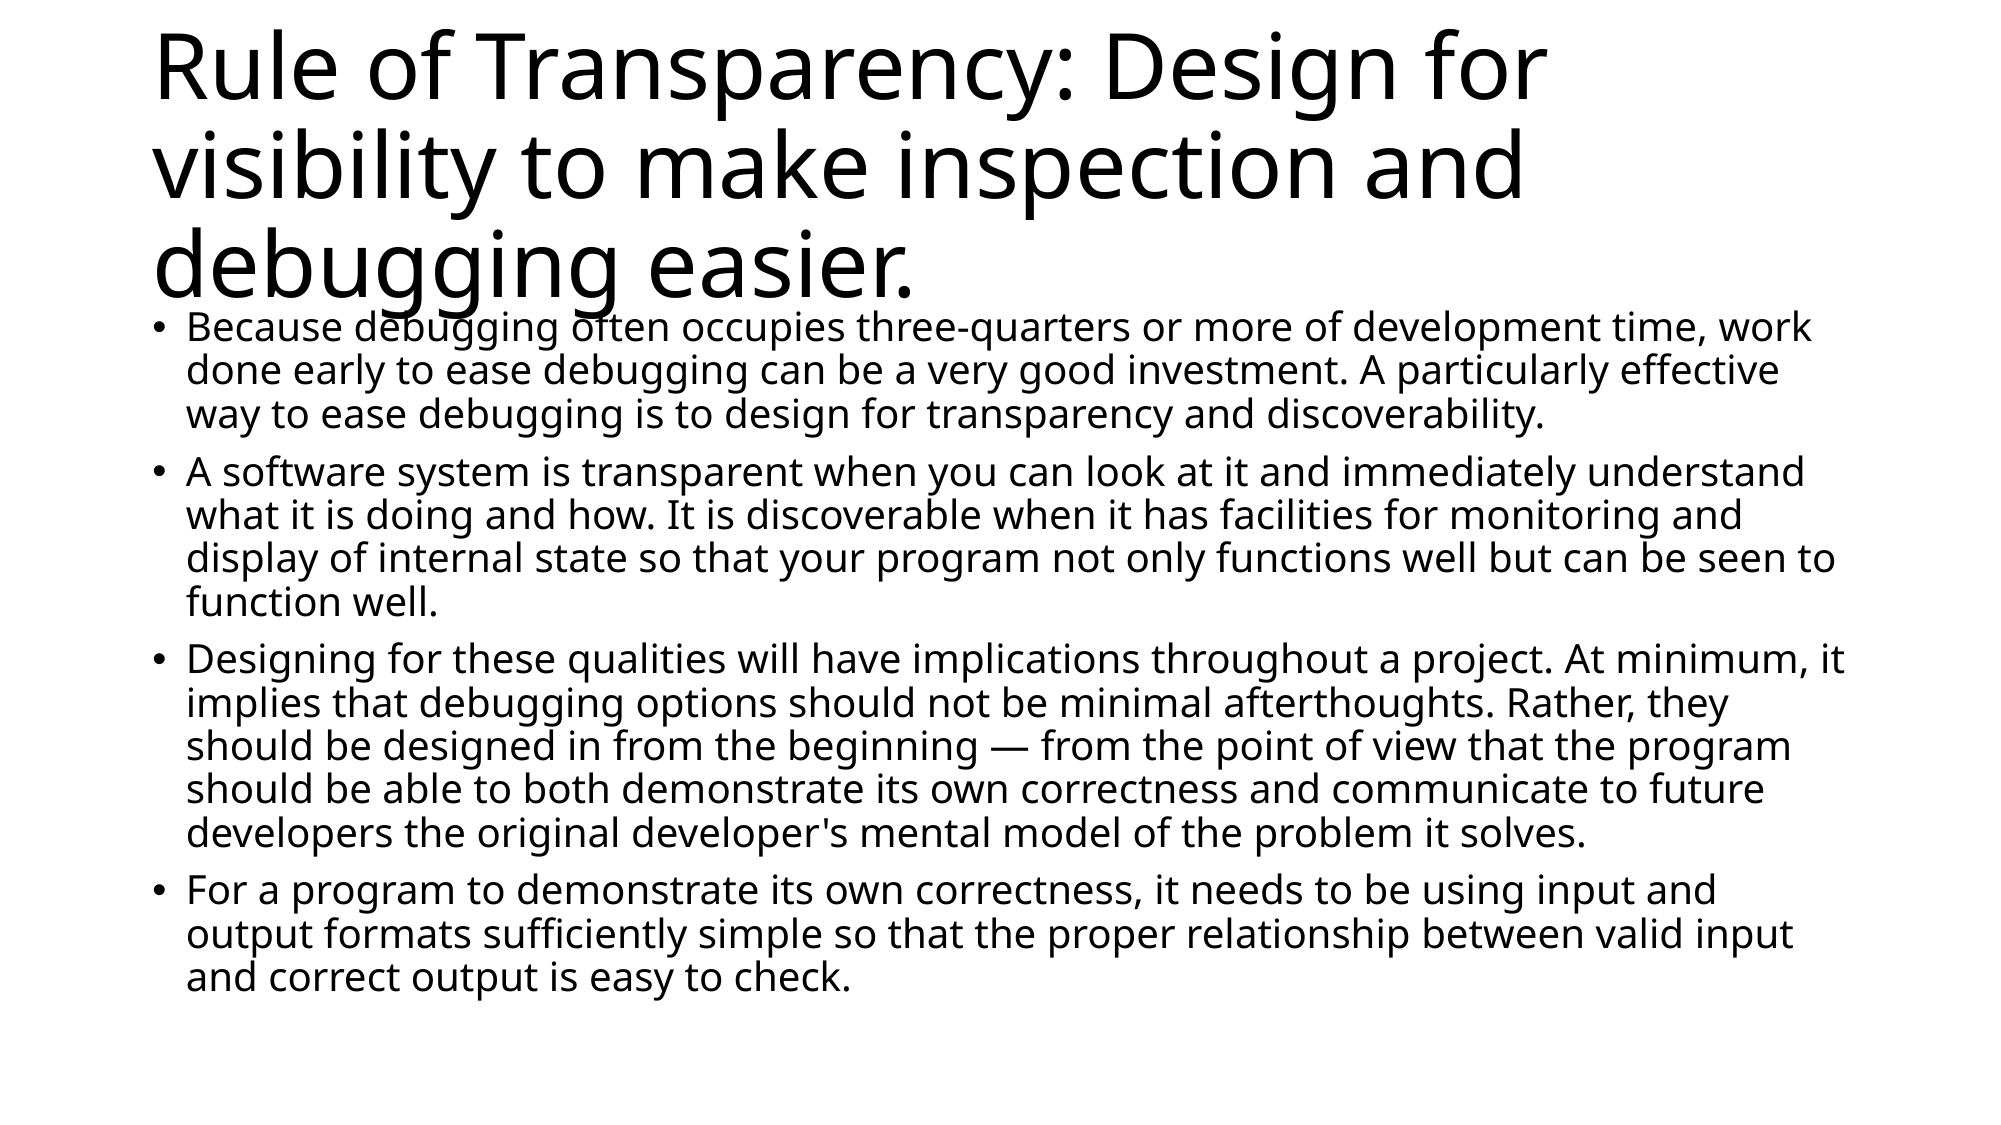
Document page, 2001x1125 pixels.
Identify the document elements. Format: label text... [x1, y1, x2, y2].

title Rule of Transparency: Design for visibility to make inspection and debugging easier. [137, 59, 1863, 278]
list Because debugging often occupies three-quarters or more of development time, work done early to ease debugging can be a very good investment. A particularly effective way to ease debugging is to design for transparency and discoverability. A software system is transparent when you can look at it and immediately understand what it is doing and how. It is discoverable when it has facilities for monitoring and display of internal state so that your program not only functions well but can be seen to function well. Designing for these qualities will have implications throughout a project. At minimum, it implies that debugging options should not be minimal afterthoughts. Rather, they should be designed in from the beginning — from the point of view that the program should be able to both demonstrate its own correctness and communicate to future developers the original developer's mental model of the problem it solves. For a program to demonstrate its own correctness, it needs to be using input and output formats sufficiently simple so that the proper relationship between valid input and correct output is easy to check. [137, 299, 1863, 1014]
